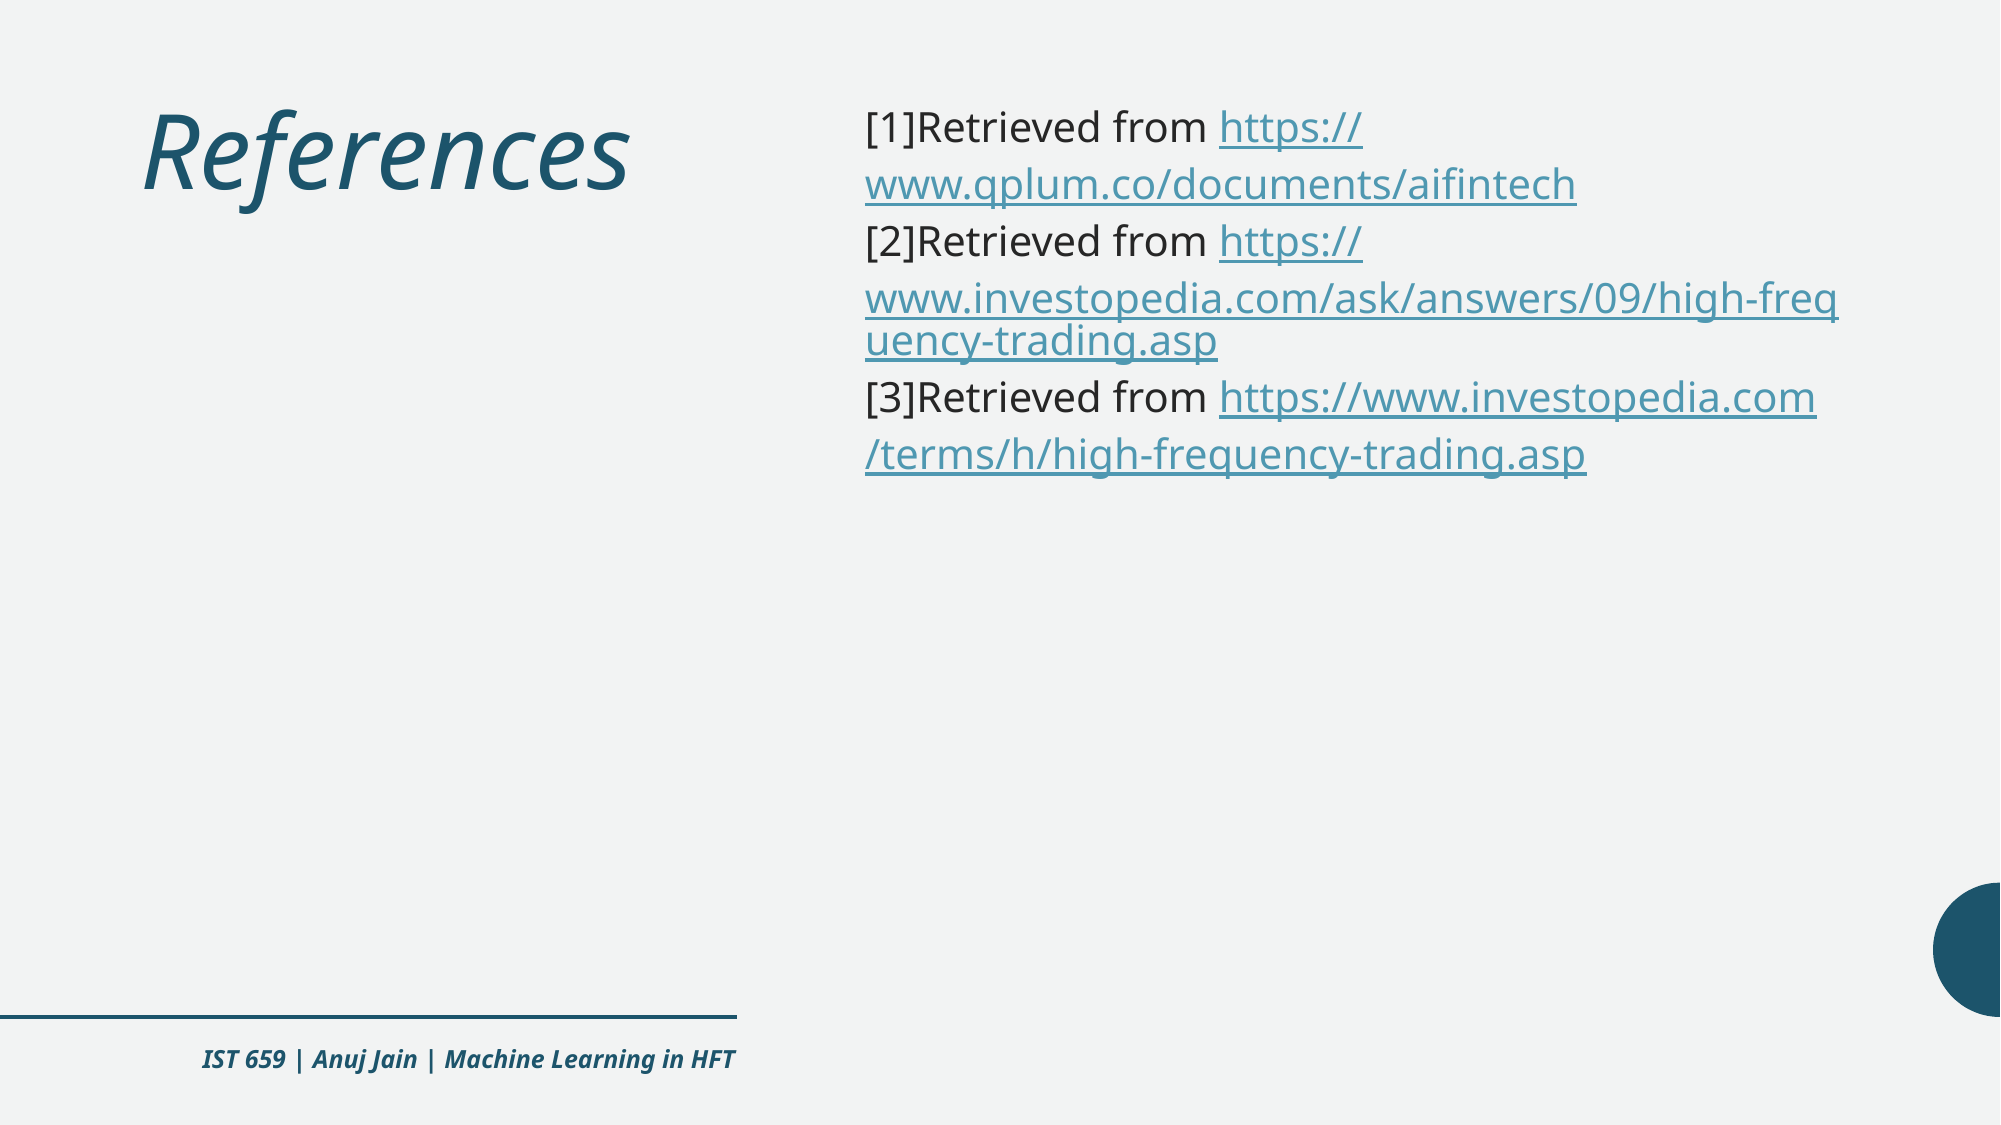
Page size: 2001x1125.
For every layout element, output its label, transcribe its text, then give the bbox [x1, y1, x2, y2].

footer IST 659 | Anuj Jain | Machine Learning in HFT [125, 1035, 751, 1096]
list [1]Retrieved from https://www.qplum.co/documents/aifintech [2]Retrieved from https://www.investopedia.com/ask/answers/09/high-frequency-trading.asp [3]Retrieved from https://www.investopedia.com/terms/h/high-frequency-trading.asp [849, 93, 1875, 1022]
title References [125, 91, 754, 905]
